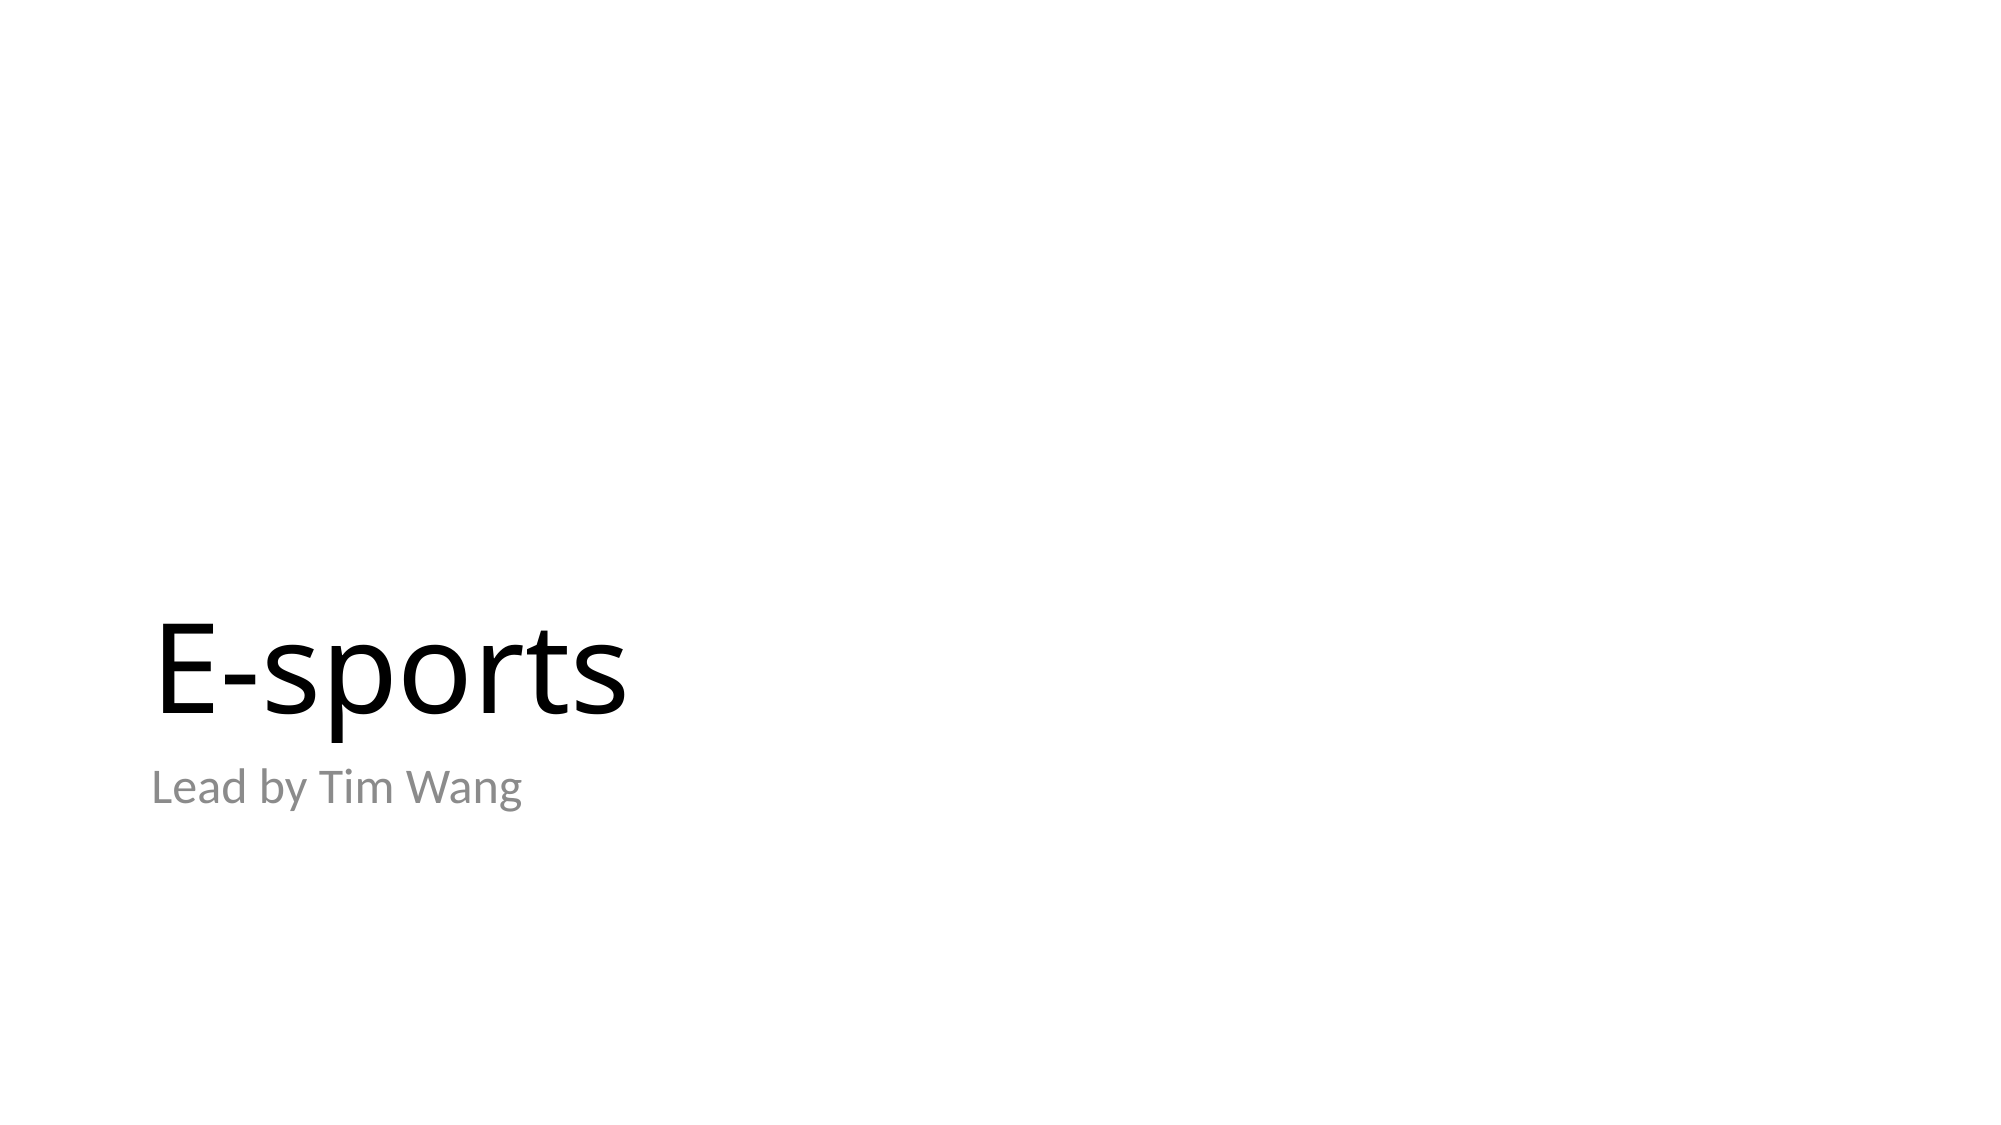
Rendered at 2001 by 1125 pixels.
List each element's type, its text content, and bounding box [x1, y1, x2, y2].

title E-sports [136, 280, 1862, 749]
list Lead by Tim Wang [136, 752, 1862, 999]
